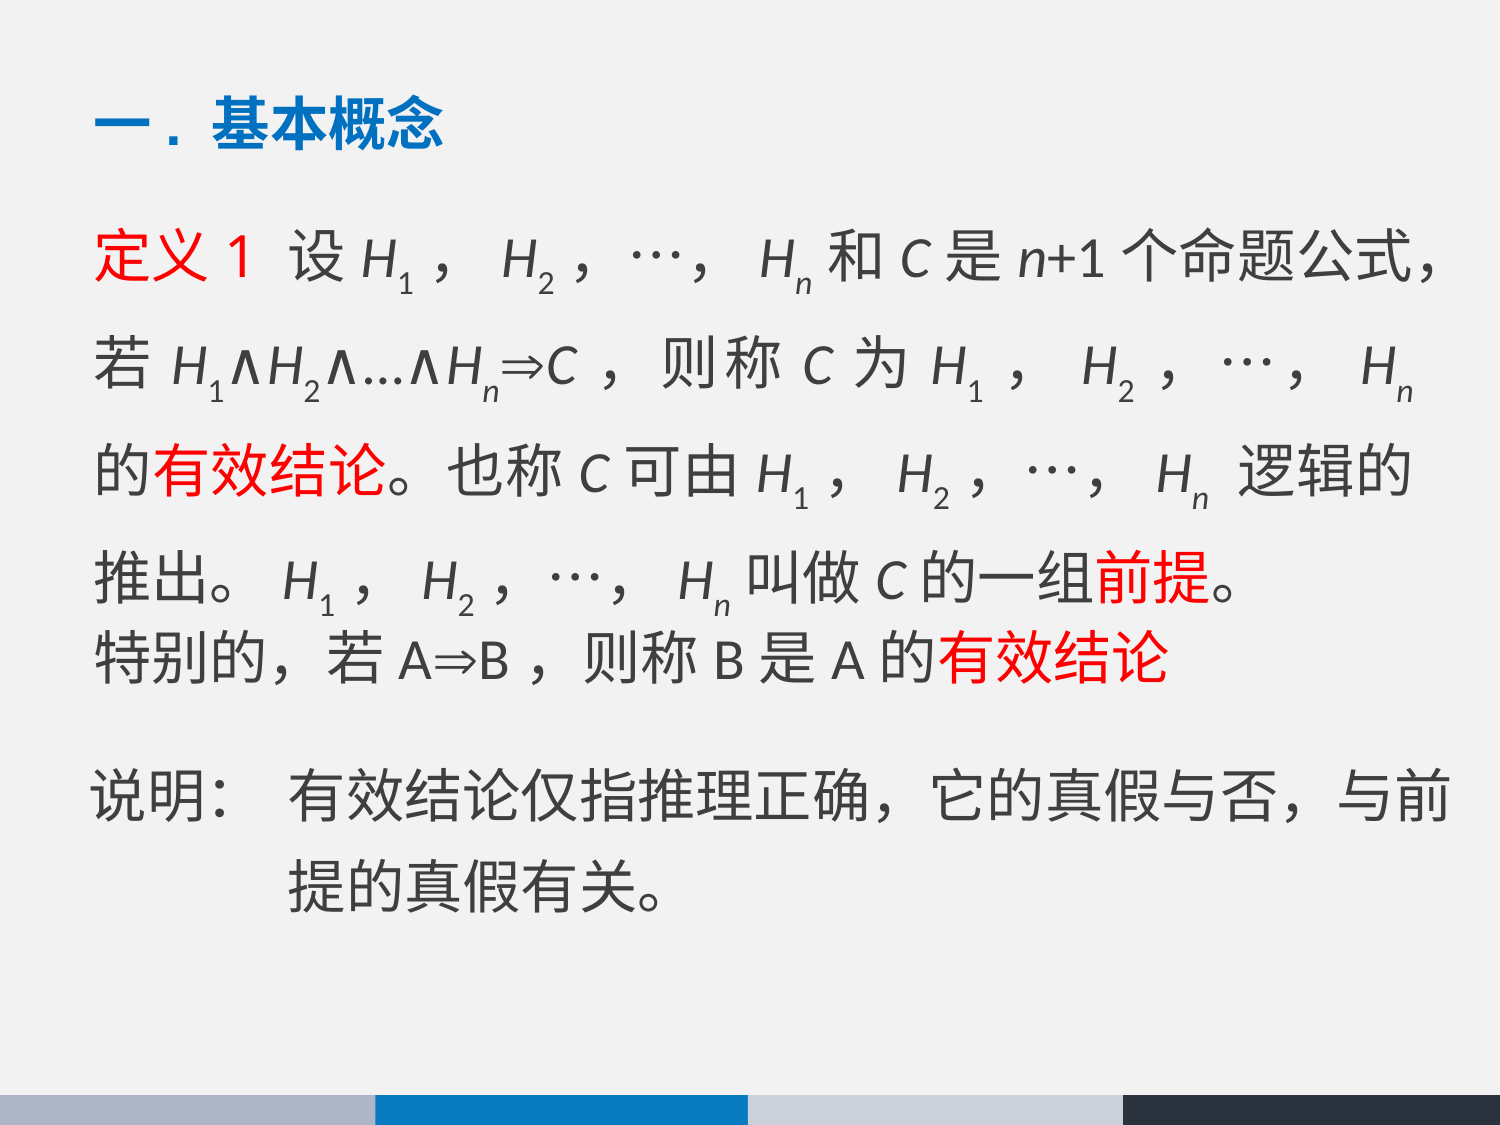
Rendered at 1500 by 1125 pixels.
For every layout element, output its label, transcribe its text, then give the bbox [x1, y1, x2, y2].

text_box 一. 基本概念 [78, 58, 803, 165]
text_box 有效结论仅指推理正确，它的真假与否，与前提的真假有关。 [273, 731, 1470, 928]
text_box 特别的，若AB，则称B是A的有效结论 [78, 593, 1414, 699]
text_box 定义1 设H1，H2，…，Hn和C是n+1个命题公式，若H1∧H2∧…∧HnC，则称C为H1，H2，…，Hn 的有效结论。也称C可由H1，H2，…，Hn 逻辑的推出。H1，H2，…，Hn叫做C的一组前提。 [78, 187, 1429, 632]
text_box 说明： [74, 731, 273, 837]
